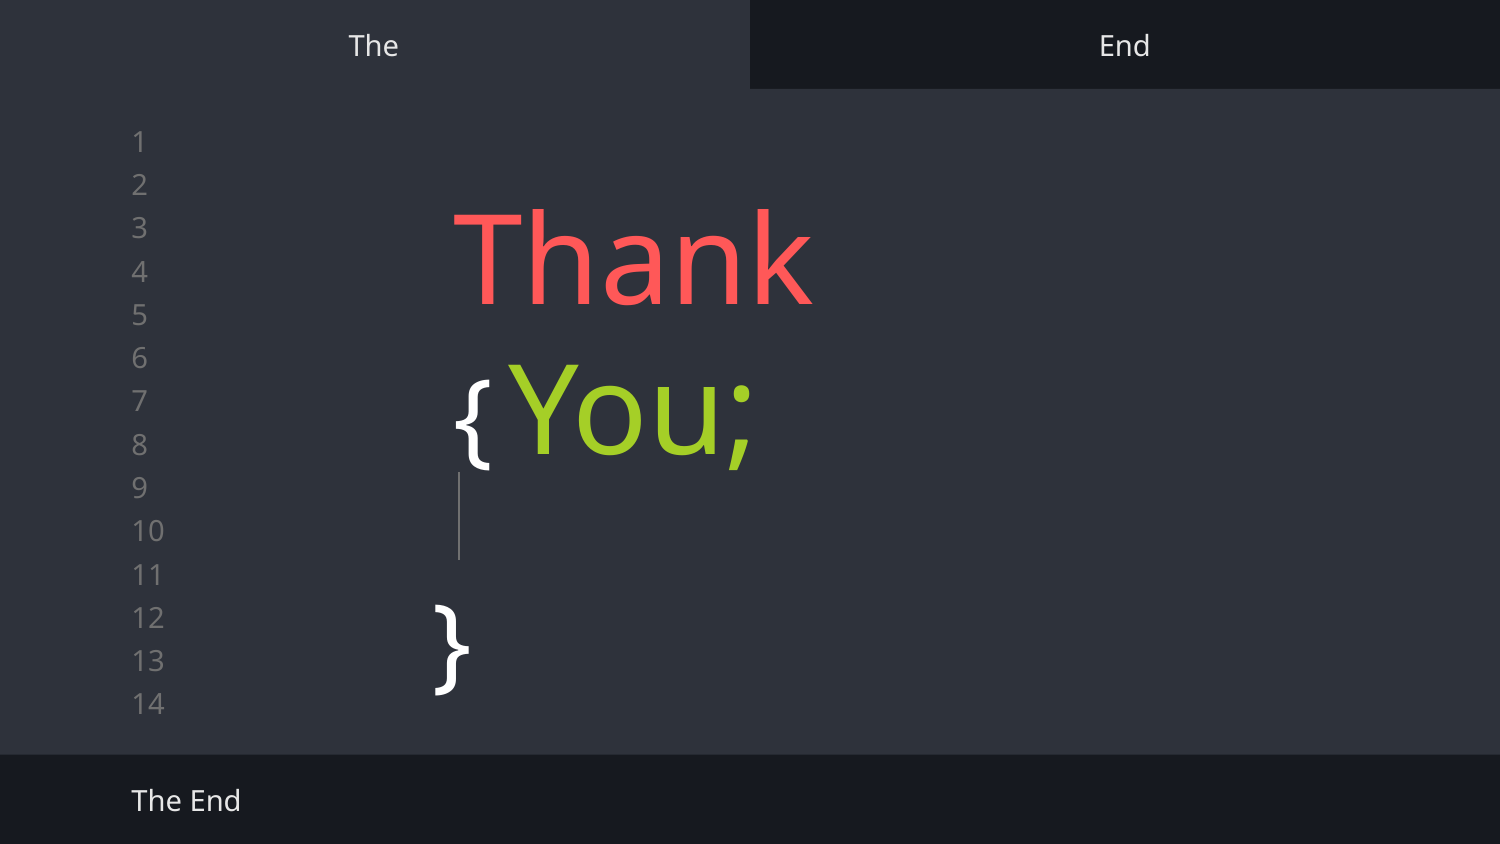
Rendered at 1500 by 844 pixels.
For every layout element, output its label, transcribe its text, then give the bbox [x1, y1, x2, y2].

text_box } [417, 560, 501, 716]
subtitle The End [116, 770, 915, 829]
subtitle End [750, 15, 1500, 74]
subtitle The [0, 15, 749, 74]
title Thank { You; [438, 195, 1141, 463]
